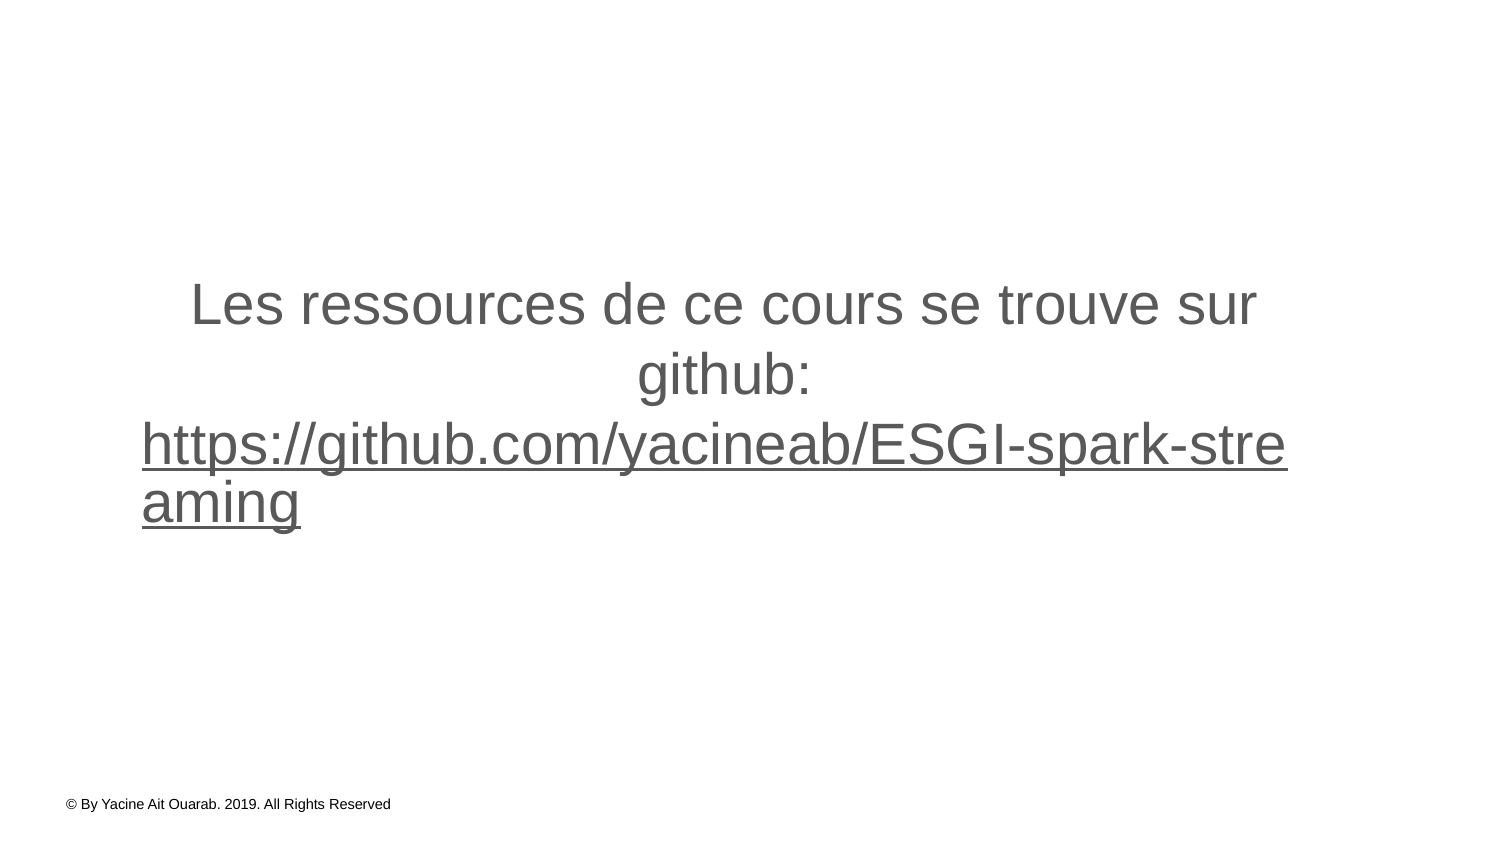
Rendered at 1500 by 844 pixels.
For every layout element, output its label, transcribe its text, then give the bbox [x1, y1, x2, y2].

subtitle Les ressources de ce cours se trouve sur github: https://github.com/yacineab/ESGI-spark-streaming [126, 250, 1324, 625]
